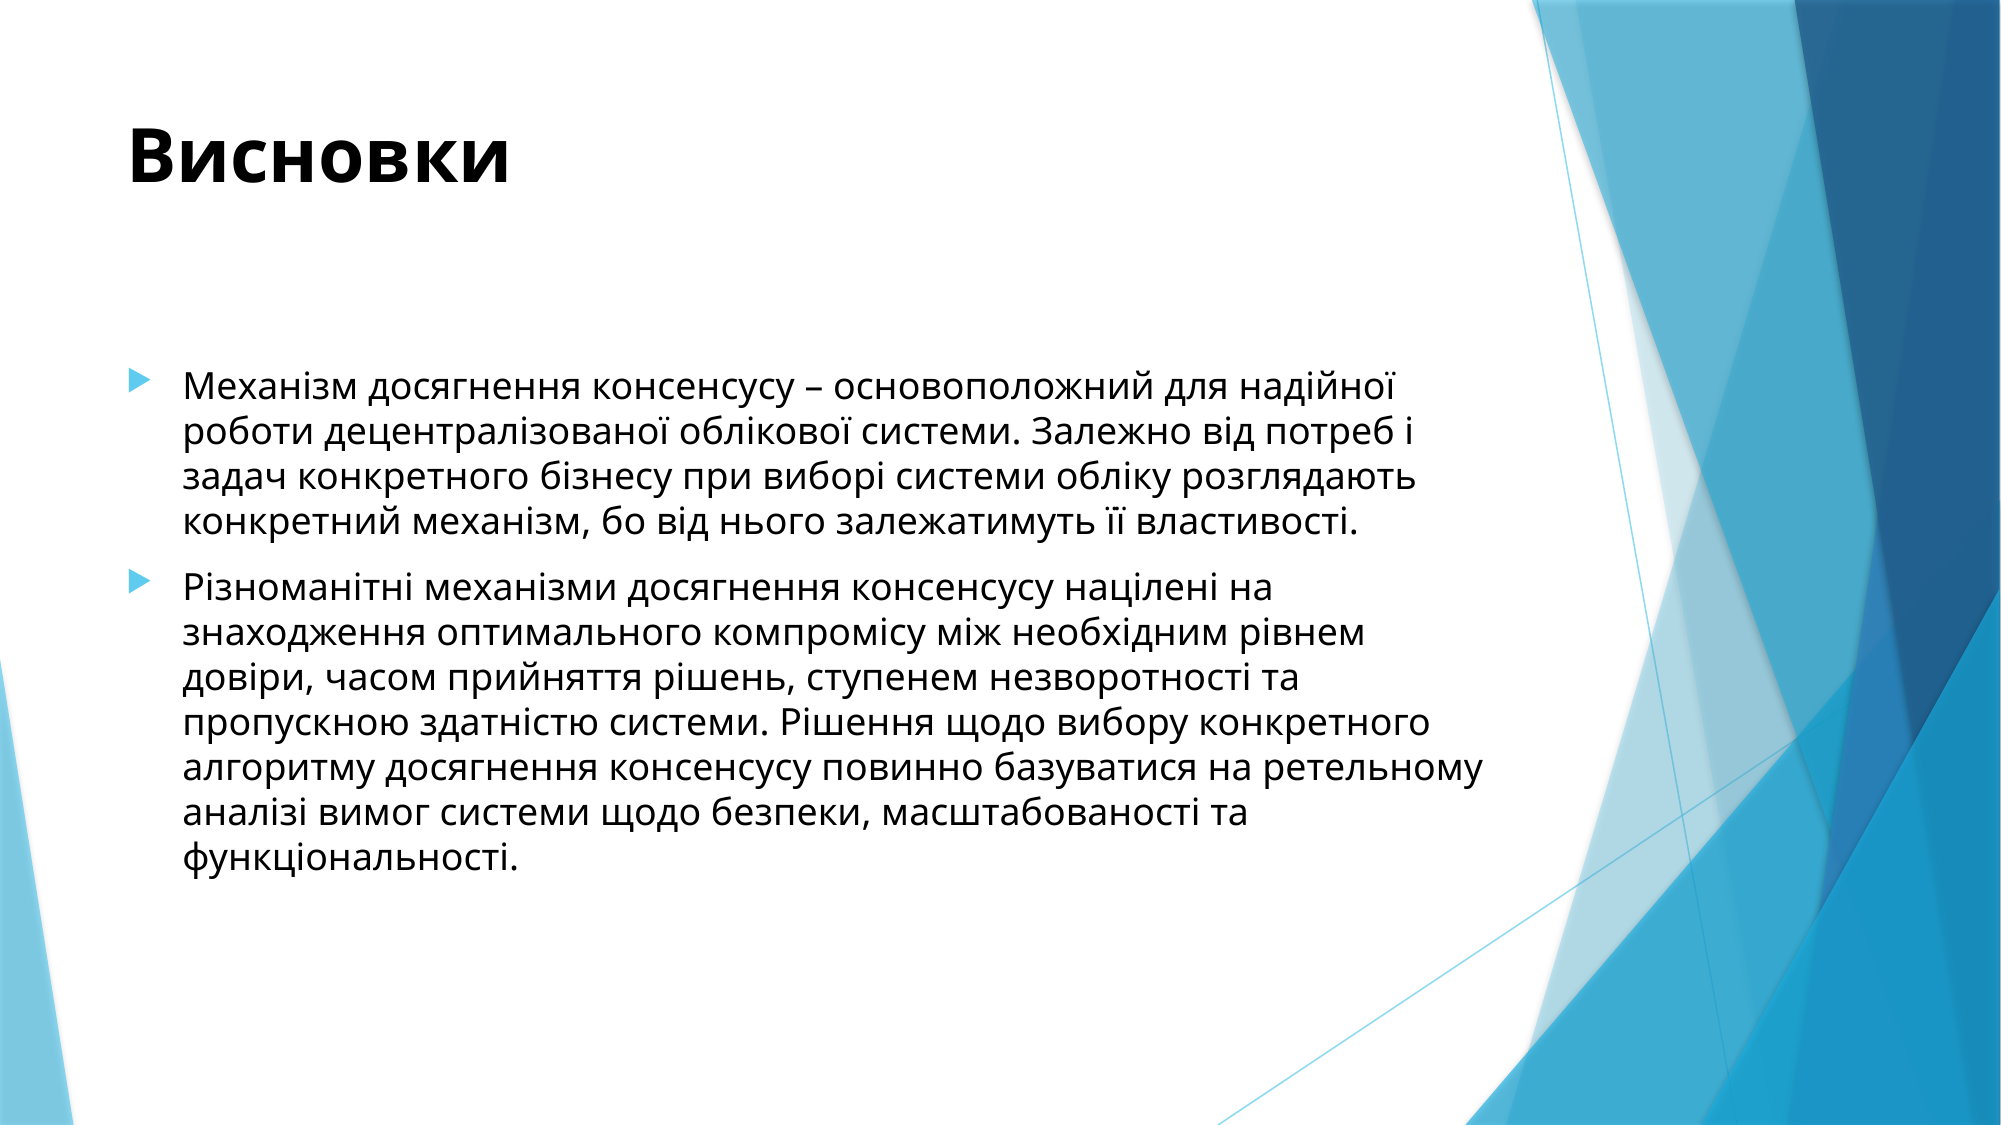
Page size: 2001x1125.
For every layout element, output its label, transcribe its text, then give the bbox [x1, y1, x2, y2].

list Механізм досягнення консенсусу – основоположний для надійної роботи децентралізованої облікової системи. Залежно від потреб і задач конкретного бізнесу при виборі системи обліку розглядають конкретний механізм, бо від нього залежатимуть її властивості. Різноманітні механізми досягнення консенсусу націлені на знаходження оптимального компромісу між необхідним рівнем довіри, часом прийняття рішень, ступенем незворотності та пропускною здатністю системи. Рішення щодо вибору конкретного алгоритму досягнення консенсусу повинно базуватися на ретельному аналізі вимог системи щодо безпеки, масштабованості та функціональності. [111, 354, 1522, 992]
title Висновки [111, 99, 1522, 317]
